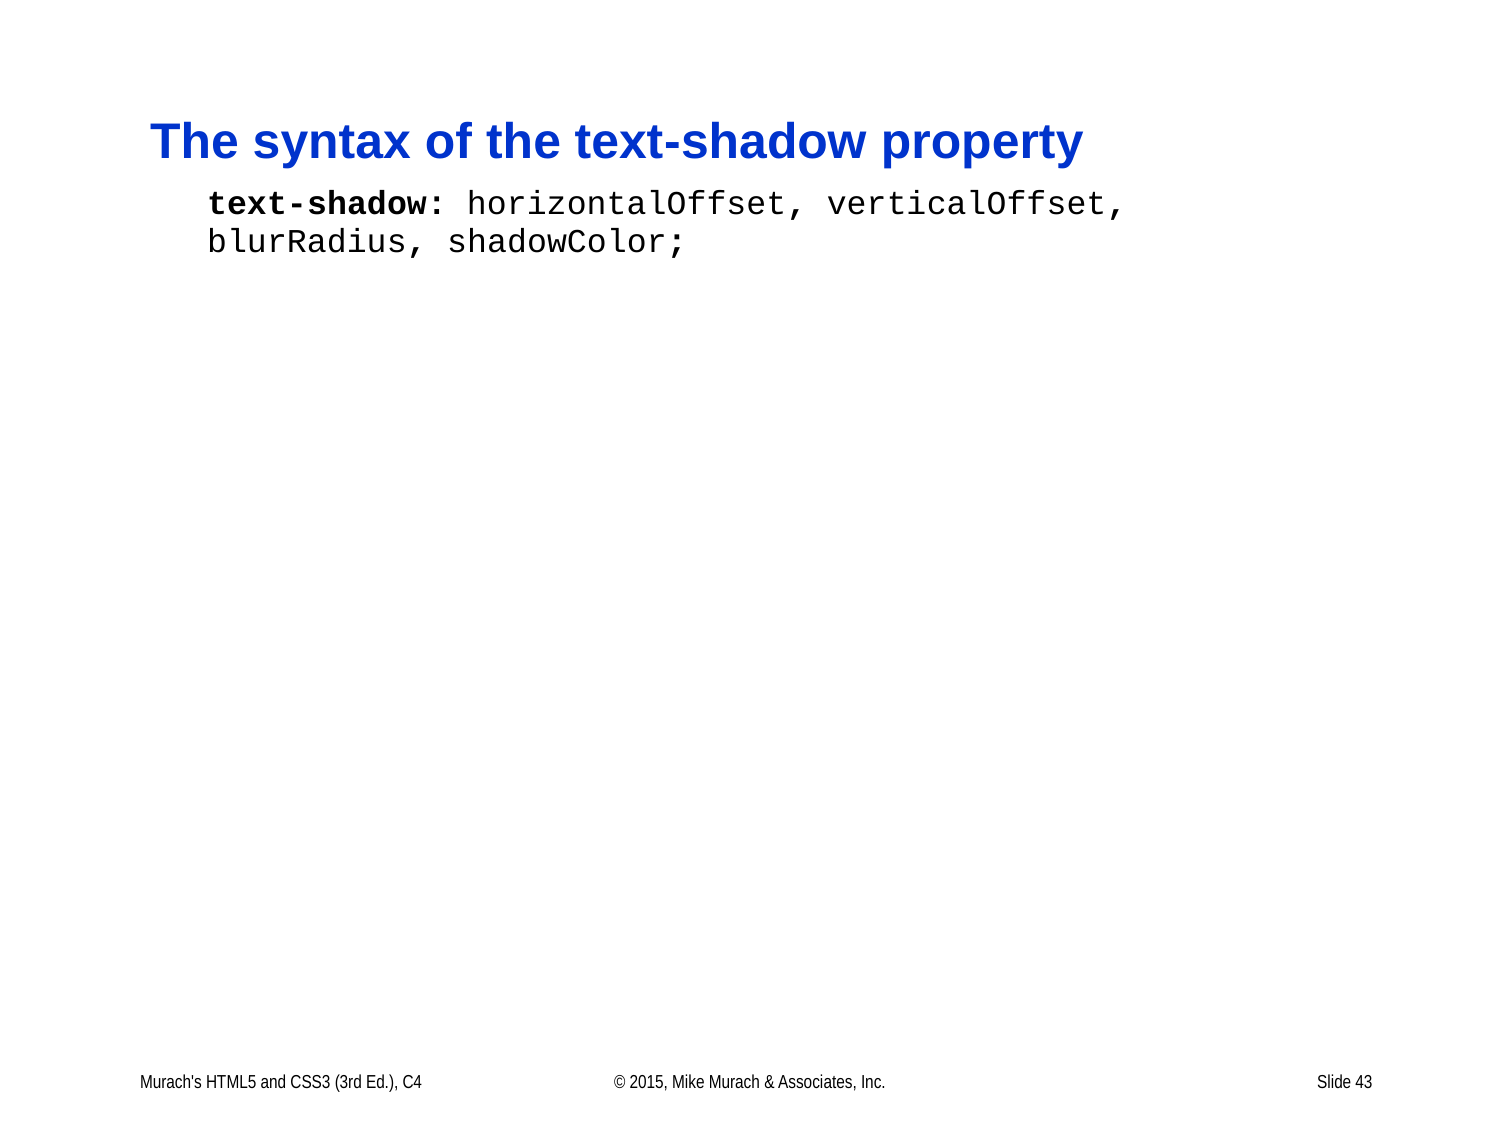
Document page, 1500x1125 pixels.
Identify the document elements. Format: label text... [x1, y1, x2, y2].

slide_number Slide 43 [1074, 1025, 1388, 1100]
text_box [149, 186, 1348, 263]
slide_number Murach's HTML5 and CSS3 (3rd Ed.), C4 [125, 1025, 450, 1100]
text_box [149, 112, 1348, 183]
footer © 2015, Mike Murach & Associates, Inc. [474, 1025, 1025, 1100]
